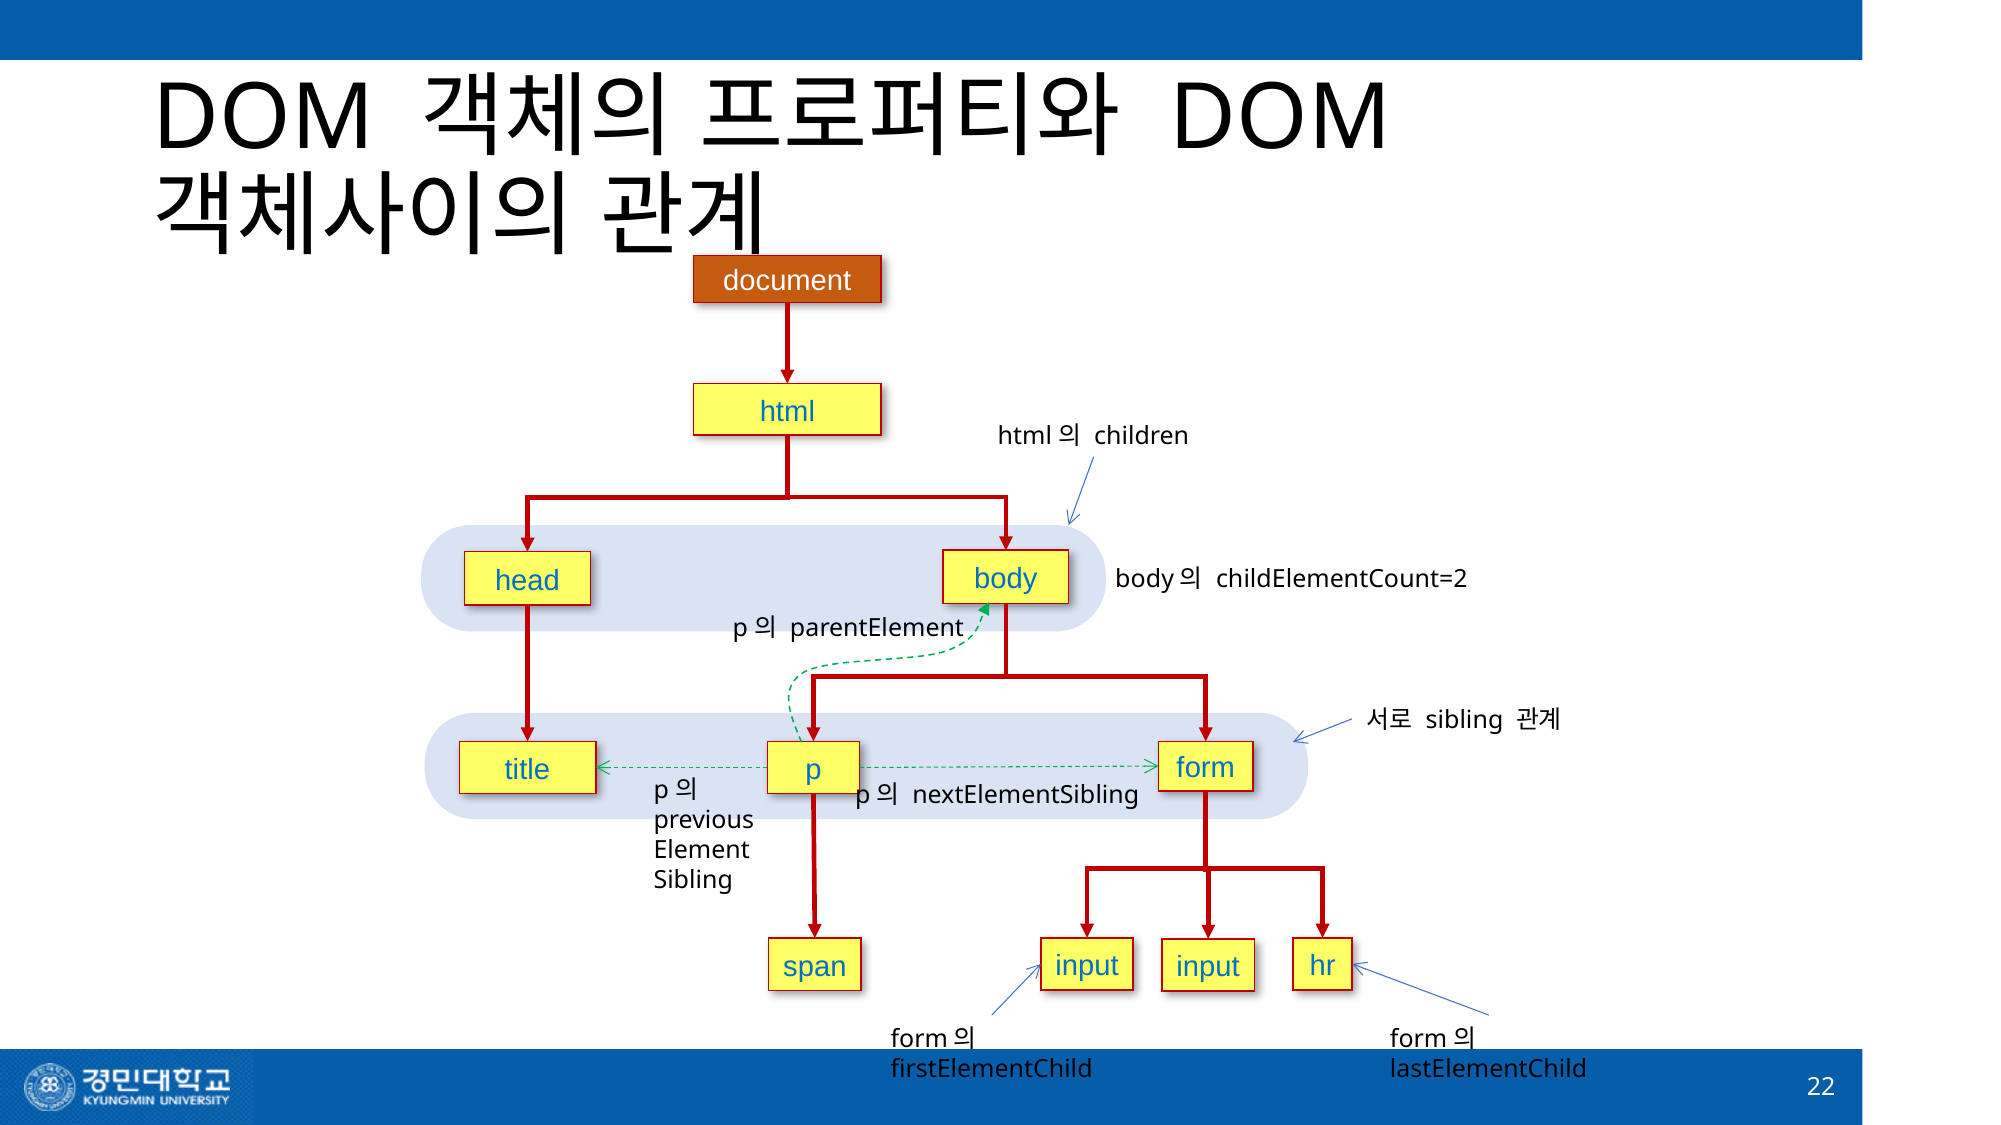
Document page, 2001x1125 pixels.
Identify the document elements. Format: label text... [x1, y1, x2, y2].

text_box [421, 255, 1599, 1091]
picture [0, 1049, 253, 1125]
title DOM 객체의 프로퍼티와 DOM 객체사이의 관계 [137, 59, 1863, 278]
slide_number 22 [1758, 1057, 1851, 1117]
